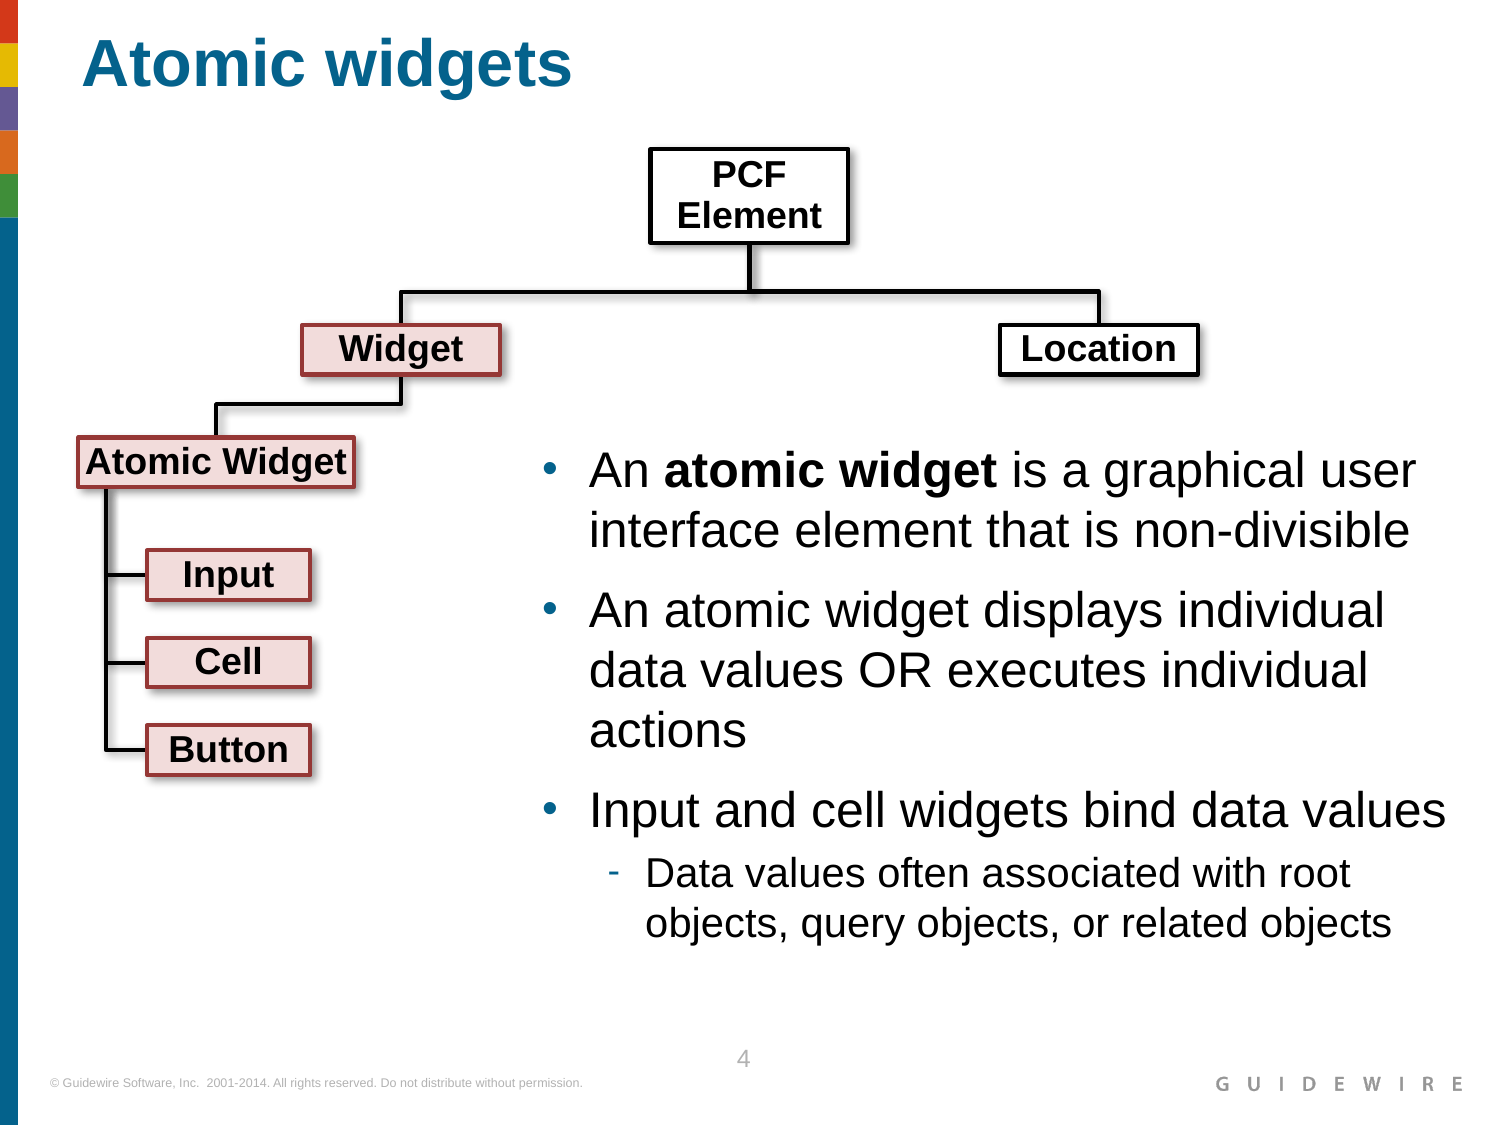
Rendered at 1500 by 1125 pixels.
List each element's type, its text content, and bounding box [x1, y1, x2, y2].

text_box Widget [300, 323, 502, 377]
text_box An atomic widget is a graphical user interface element that is non-divisible An atomic widget displays individual data values OR executes individual actions Input and cell widgets bind data values Data values often associated with root objects, query objects, or related objects [542, 437, 1450, 1050]
text_box Button [145, 723, 312, 777]
text_box [104, 670, 145, 752]
text_box [399, 254, 751, 321]
text_box [104, 499, 144, 577]
picture [1215, 1073, 1480, 1096]
text_box [104, 582, 144, 665]
text_box Cell [145, 636, 312, 689]
text_box Input [145, 548, 312, 602]
text_box Atomic widgets [81, 19, 1446, 142]
text_box Location [998, 323, 1200, 377]
text_box PCF Element [648, 147, 850, 245]
text_box Atomic Widget [76, 435, 356, 489]
text_box [762, 254, 1101, 321]
text_box [214, 387, 403, 434]
